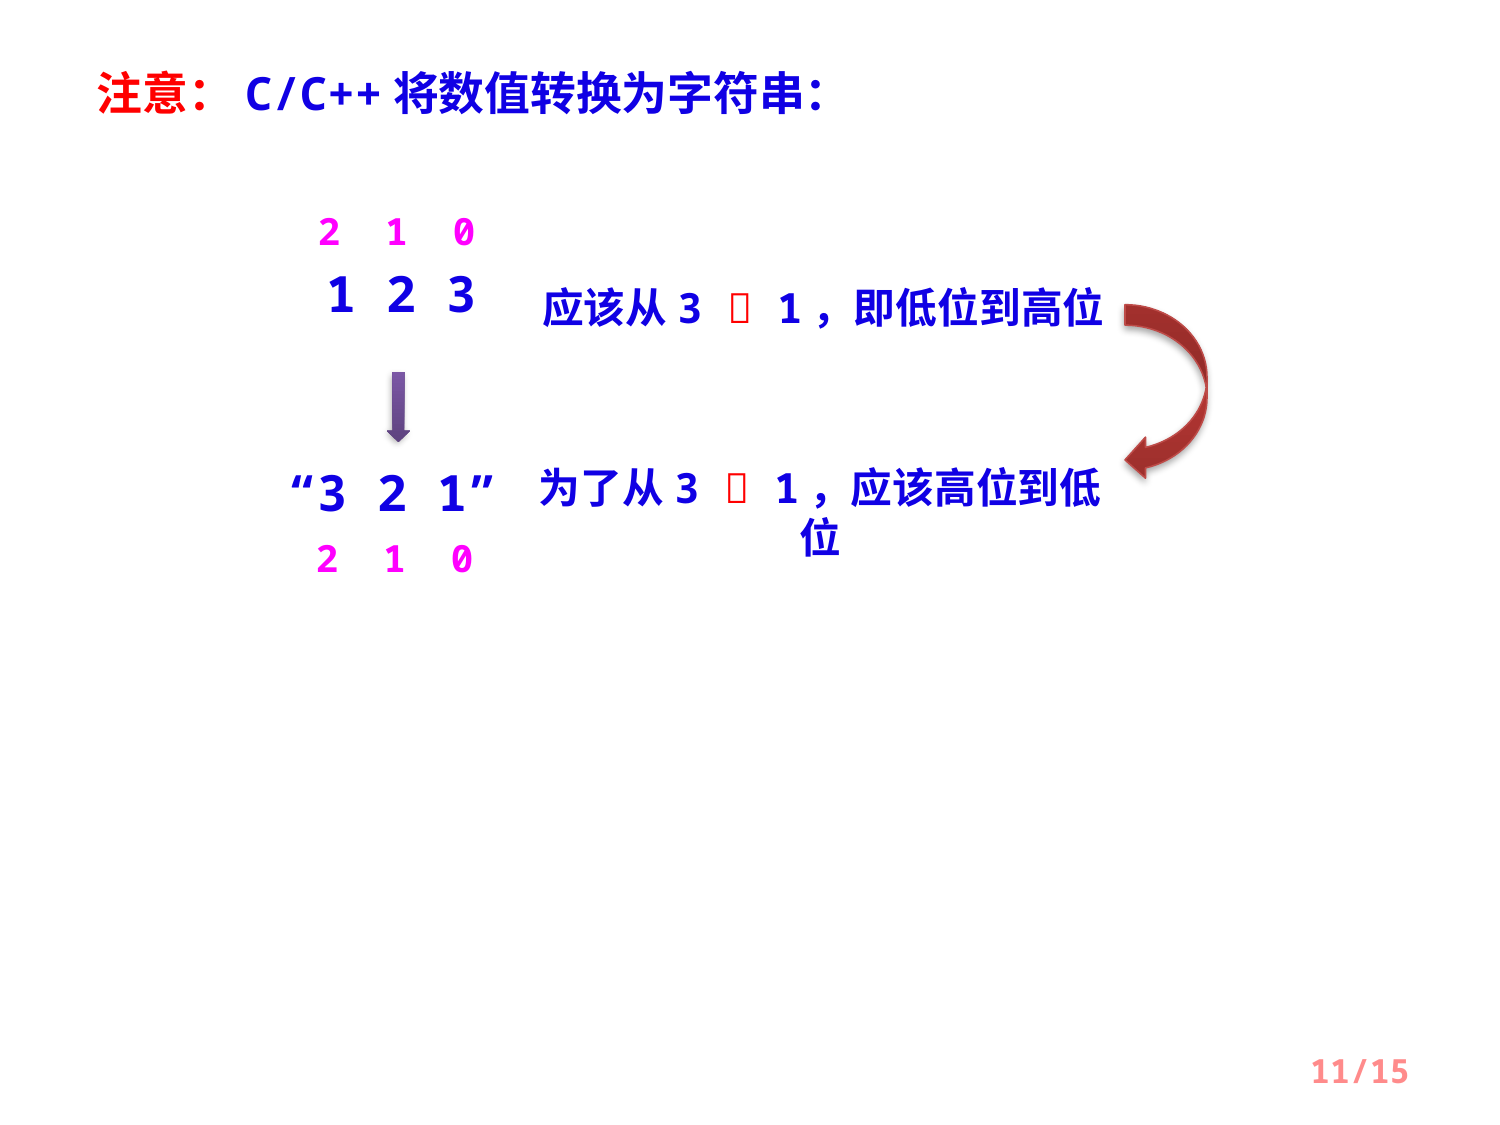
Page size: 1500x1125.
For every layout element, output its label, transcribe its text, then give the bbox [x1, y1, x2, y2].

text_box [257, 200, 516, 589]
slide_number 11/15 [1074, 1042, 1425, 1103]
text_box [503, 273, 1208, 521]
text_box 注意：C/C++将数值转换为字符串： [81, 70, 926, 123]
